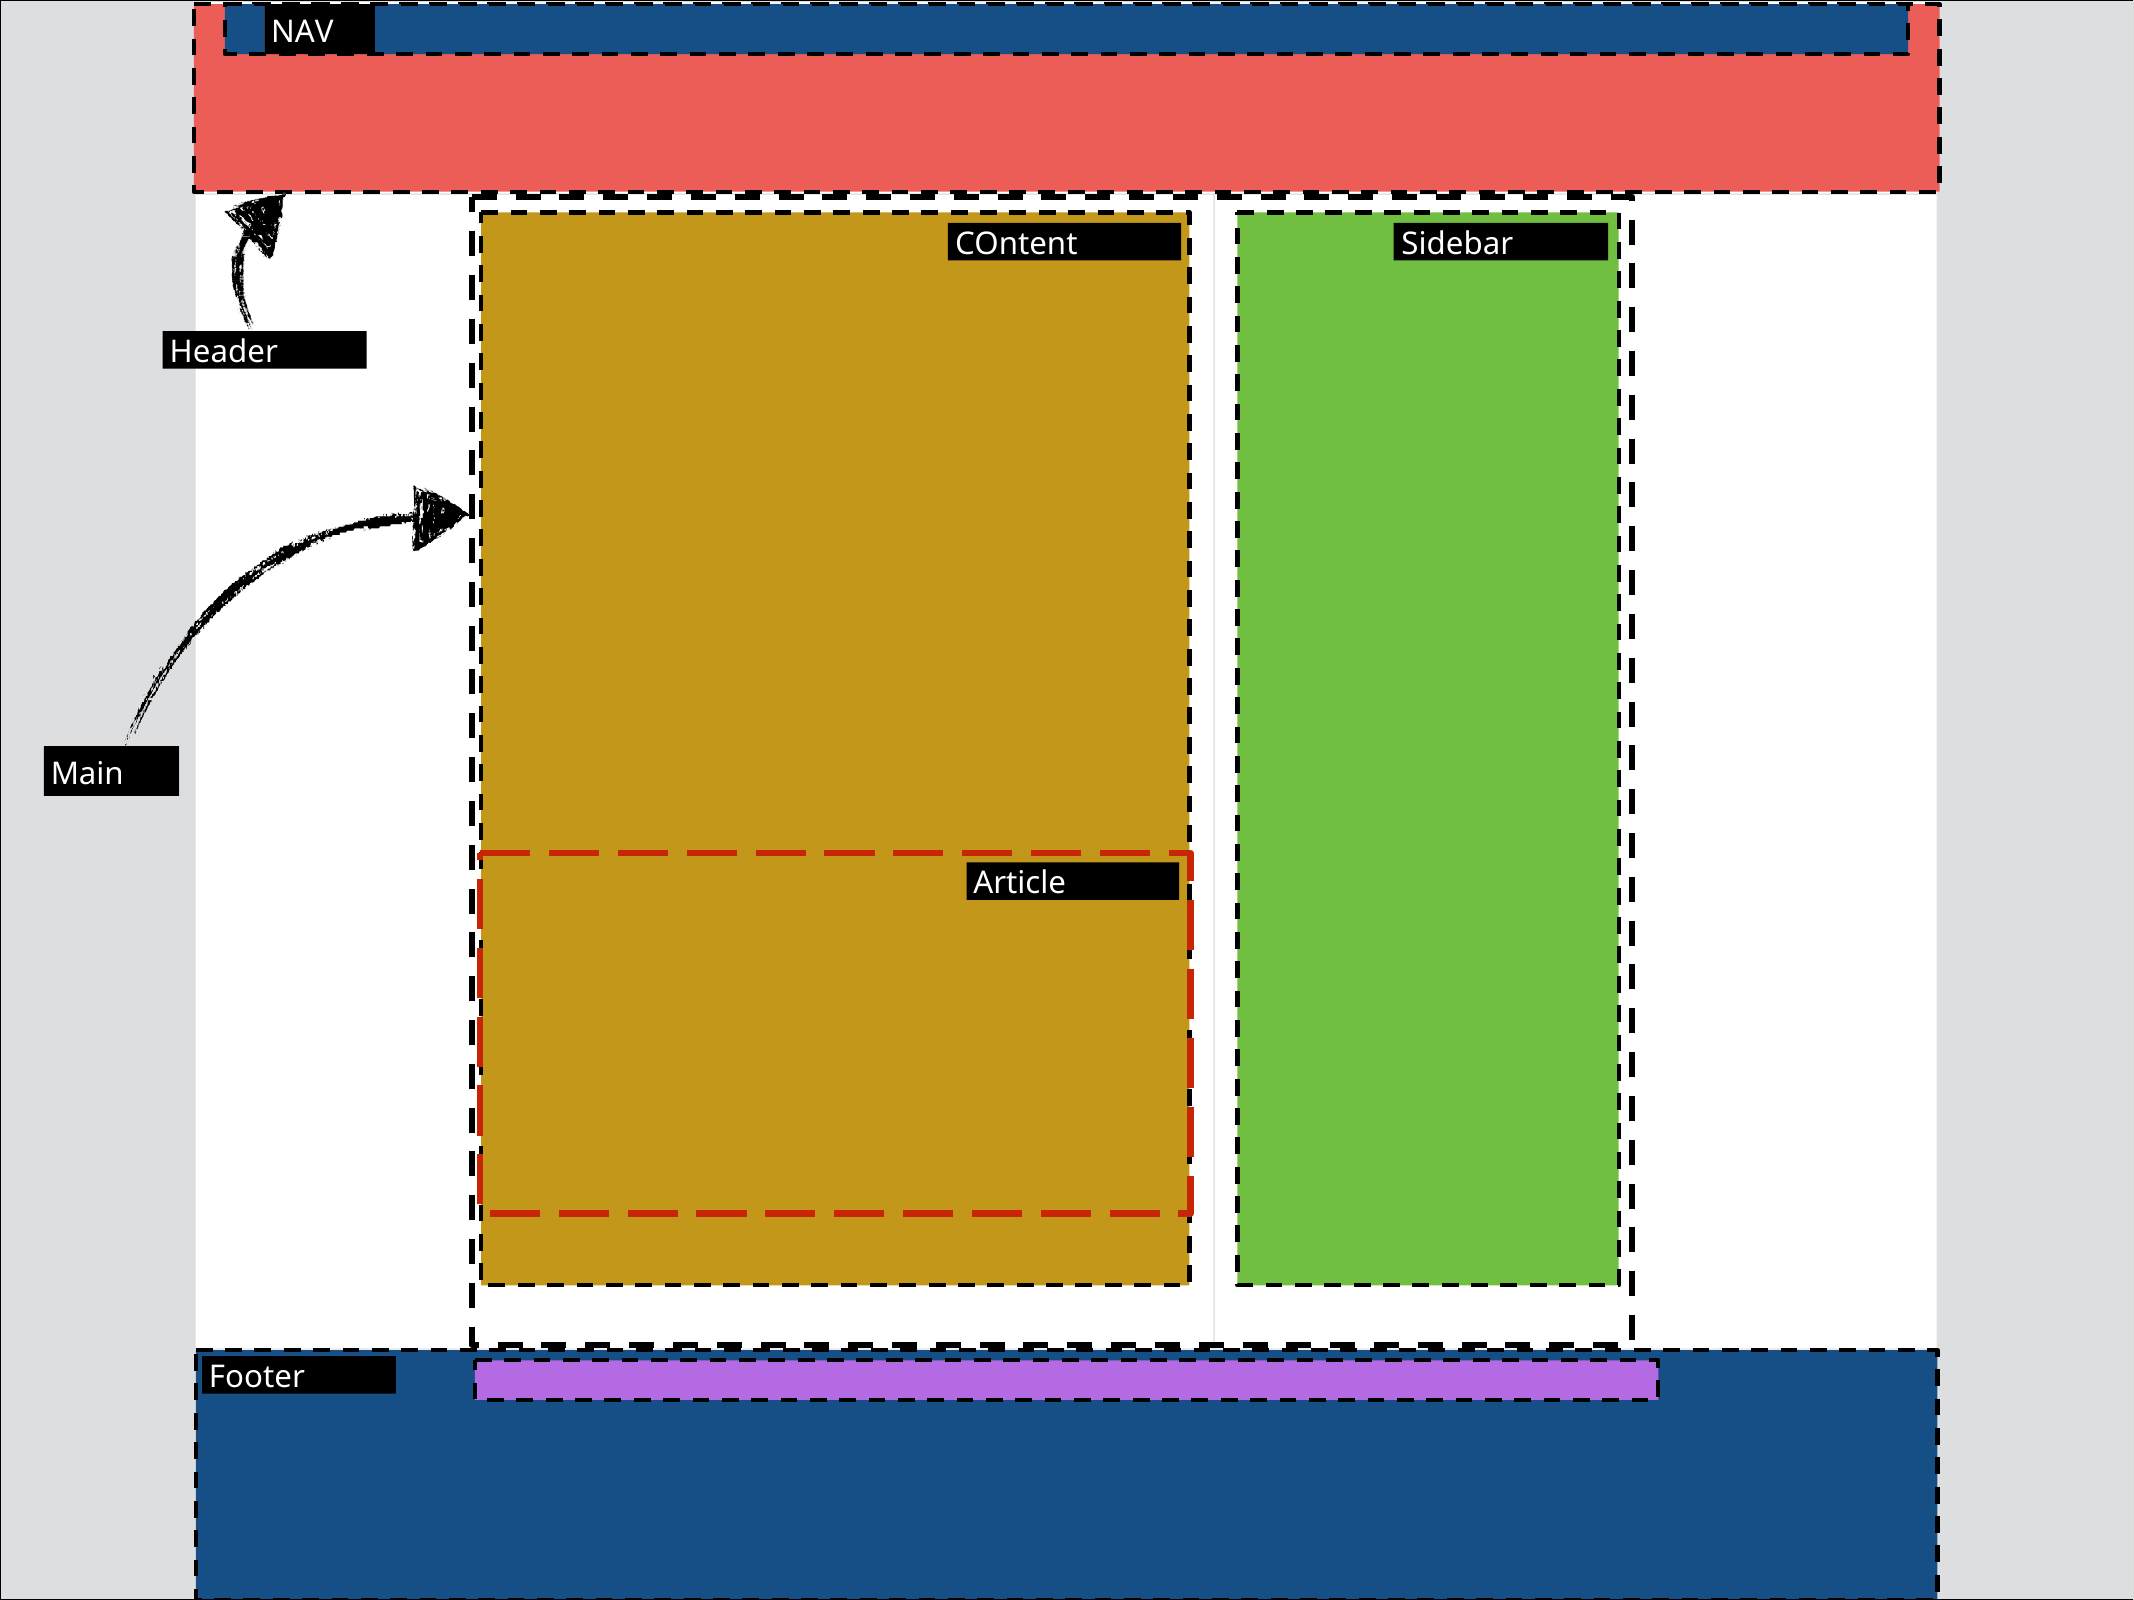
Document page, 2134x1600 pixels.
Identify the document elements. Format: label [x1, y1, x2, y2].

text_box [0, 0, 2134, 1600]
